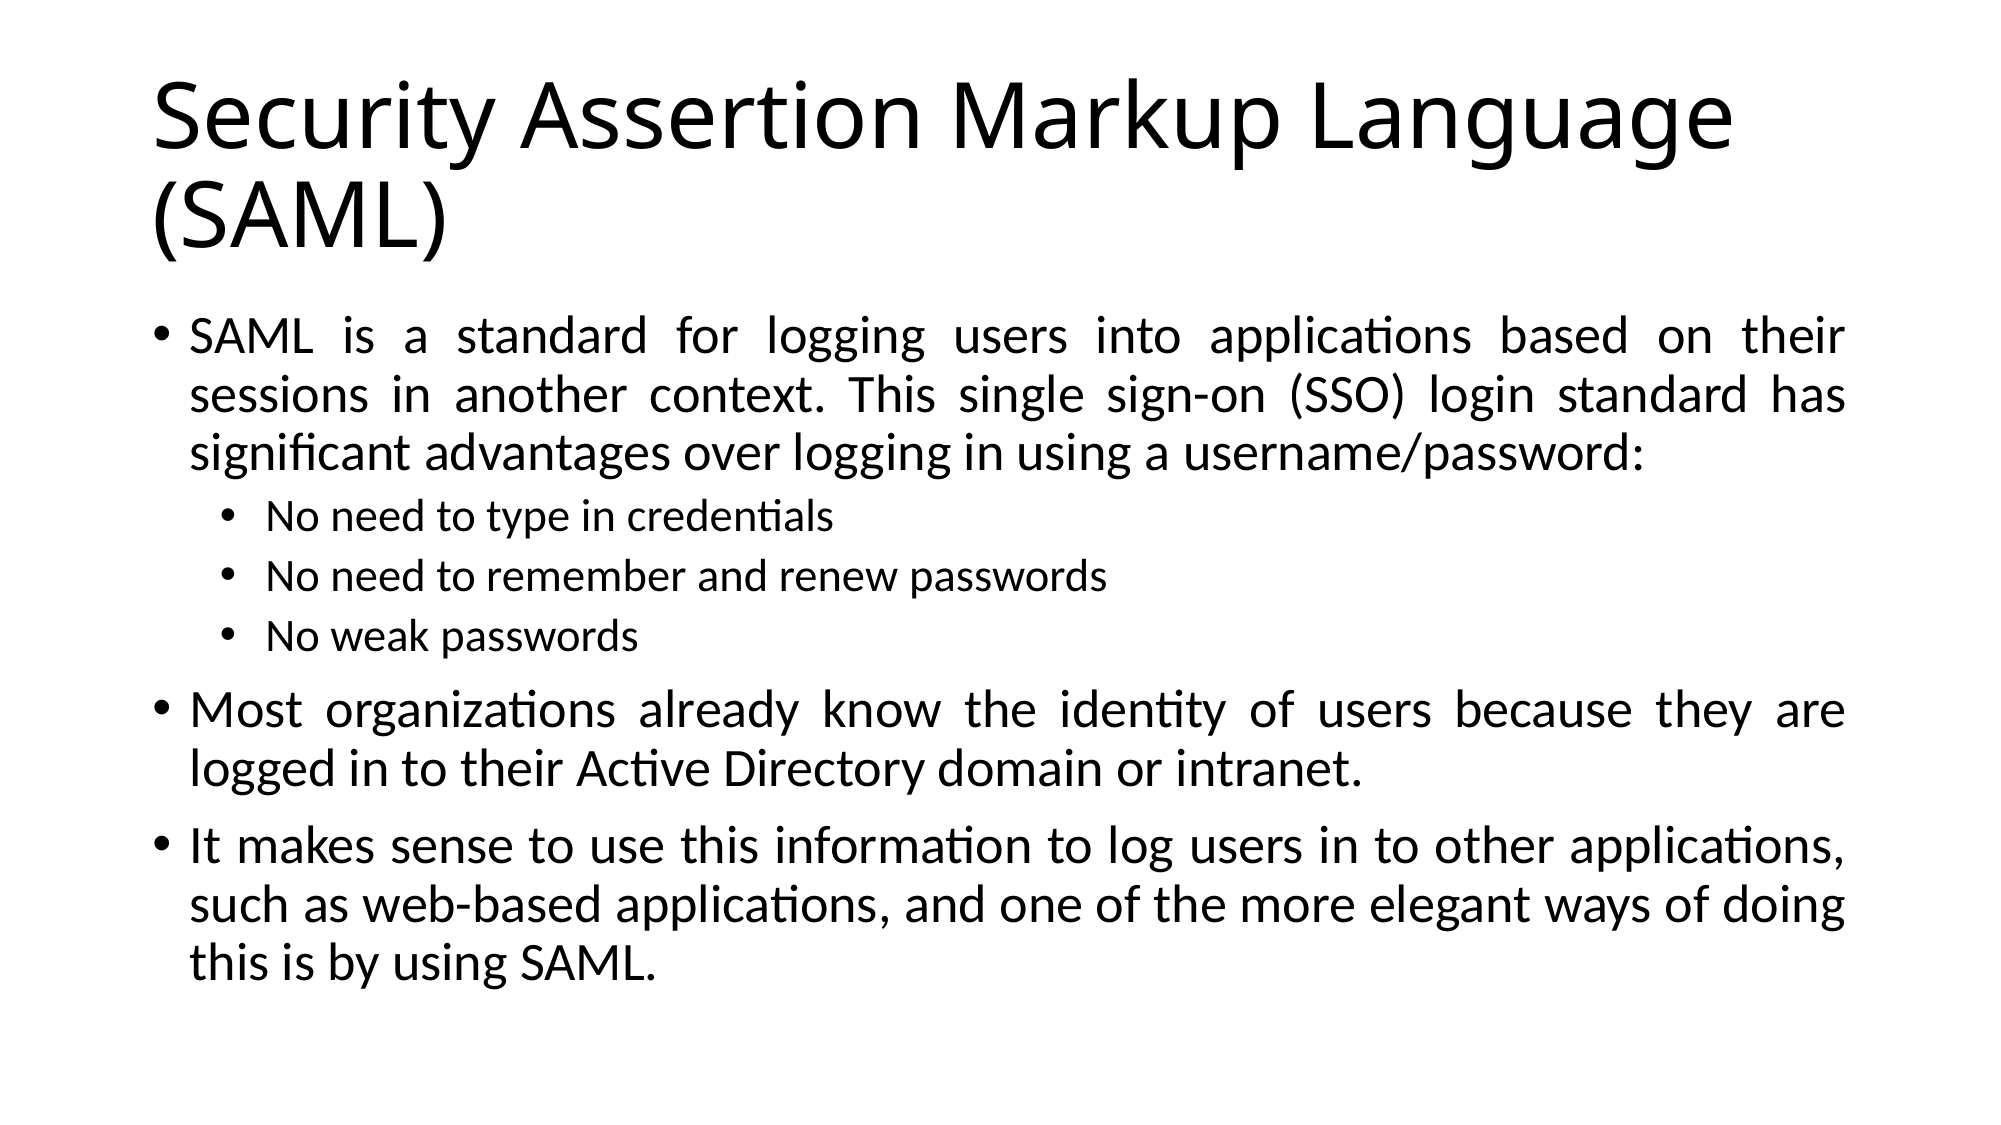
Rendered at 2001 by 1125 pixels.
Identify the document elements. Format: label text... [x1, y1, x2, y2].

title Security Assertion Markup Language (SAML) [137, 59, 1863, 278]
list SAML is a standard for logging users into applications based on their sessions in another context. This single sign-on (SSO) login standard has significant advantages over logging in using a username/password: No need to type in credentials No need to remember and renew passwords No weak passwords Most organizations already know the identity of users because they are logged in to their Active Directory domain or intranet. It makes sense to use this information to log users in to other applications, such as web-based applications, and one of the more elegant ways of doing this is by using SAML. [137, 299, 1863, 1014]
